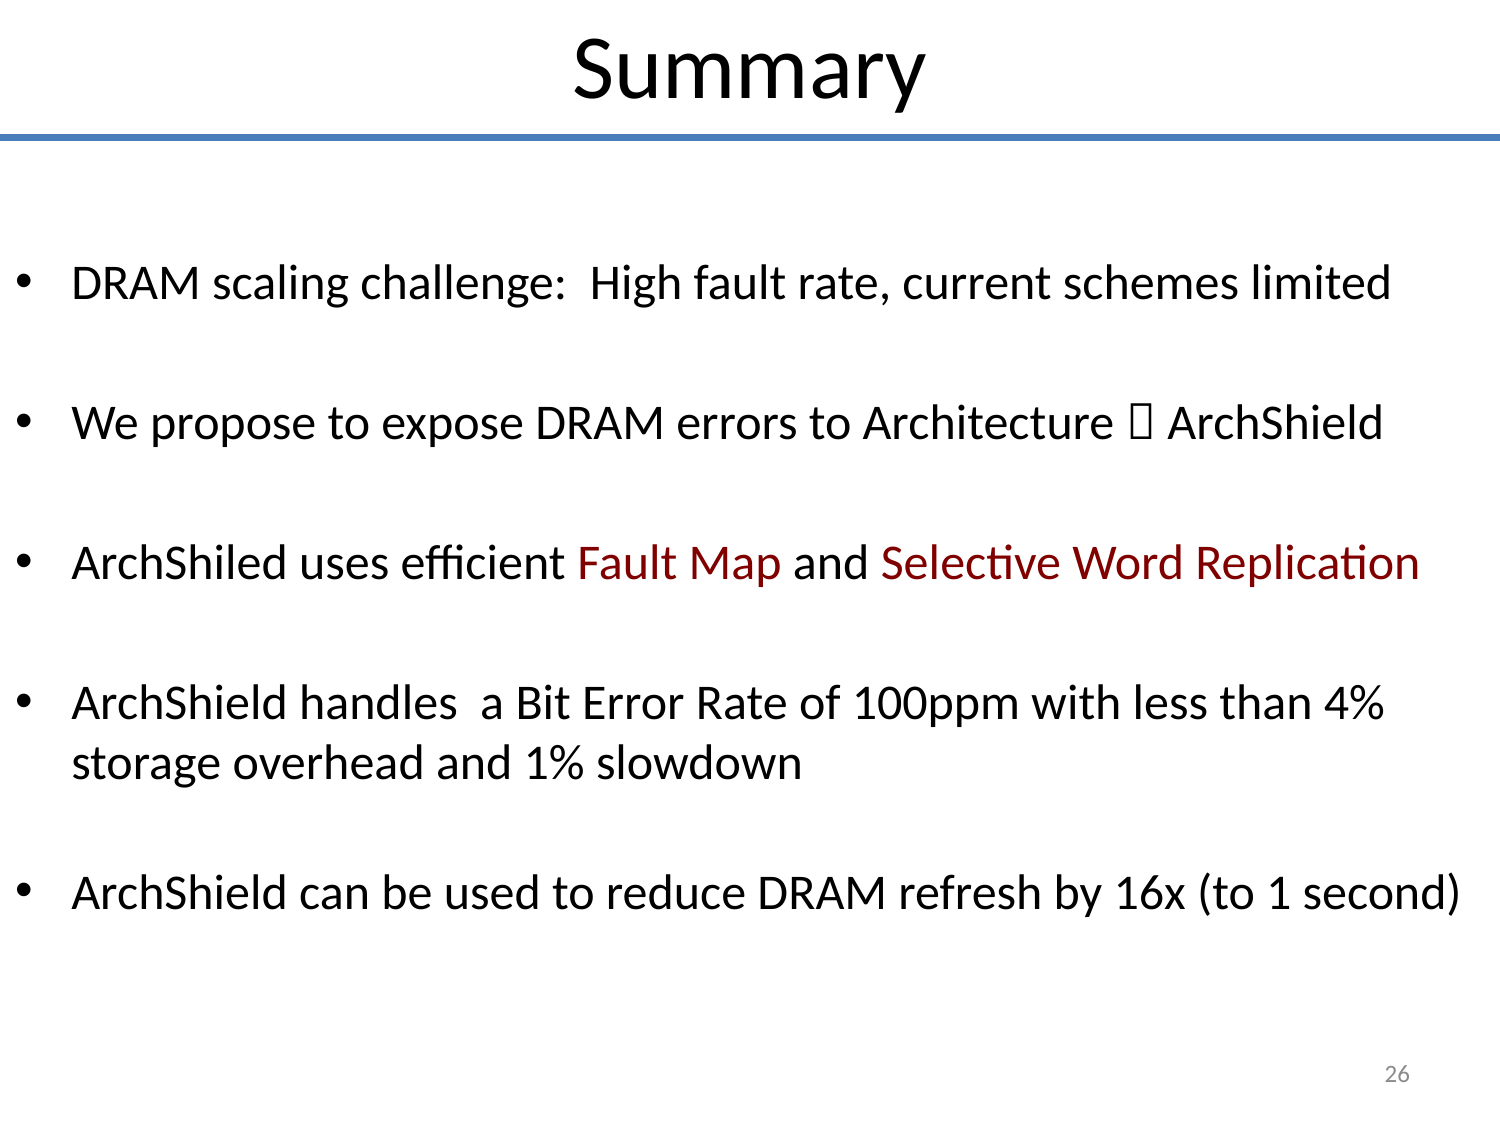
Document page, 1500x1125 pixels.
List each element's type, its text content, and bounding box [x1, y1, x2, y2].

text_box Summary [0, 0, 1500, 134]
slide_number 26 [1074, 1042, 1425, 1103]
list DRAM scaling challenge: High fault rate, current schemes limited We propose to expose DRAM errors to Architecture  ArchShield ArchShiled uses efficient Fault Map and Selective Word Replication ArchShield handles a Bit Error Rate of 100ppm with less than 4% storage overhead and 1% slowdown ArchShield can be used to reduce DRAM refresh by 16x (to 1 second) [0, 162, 1500, 1063]
